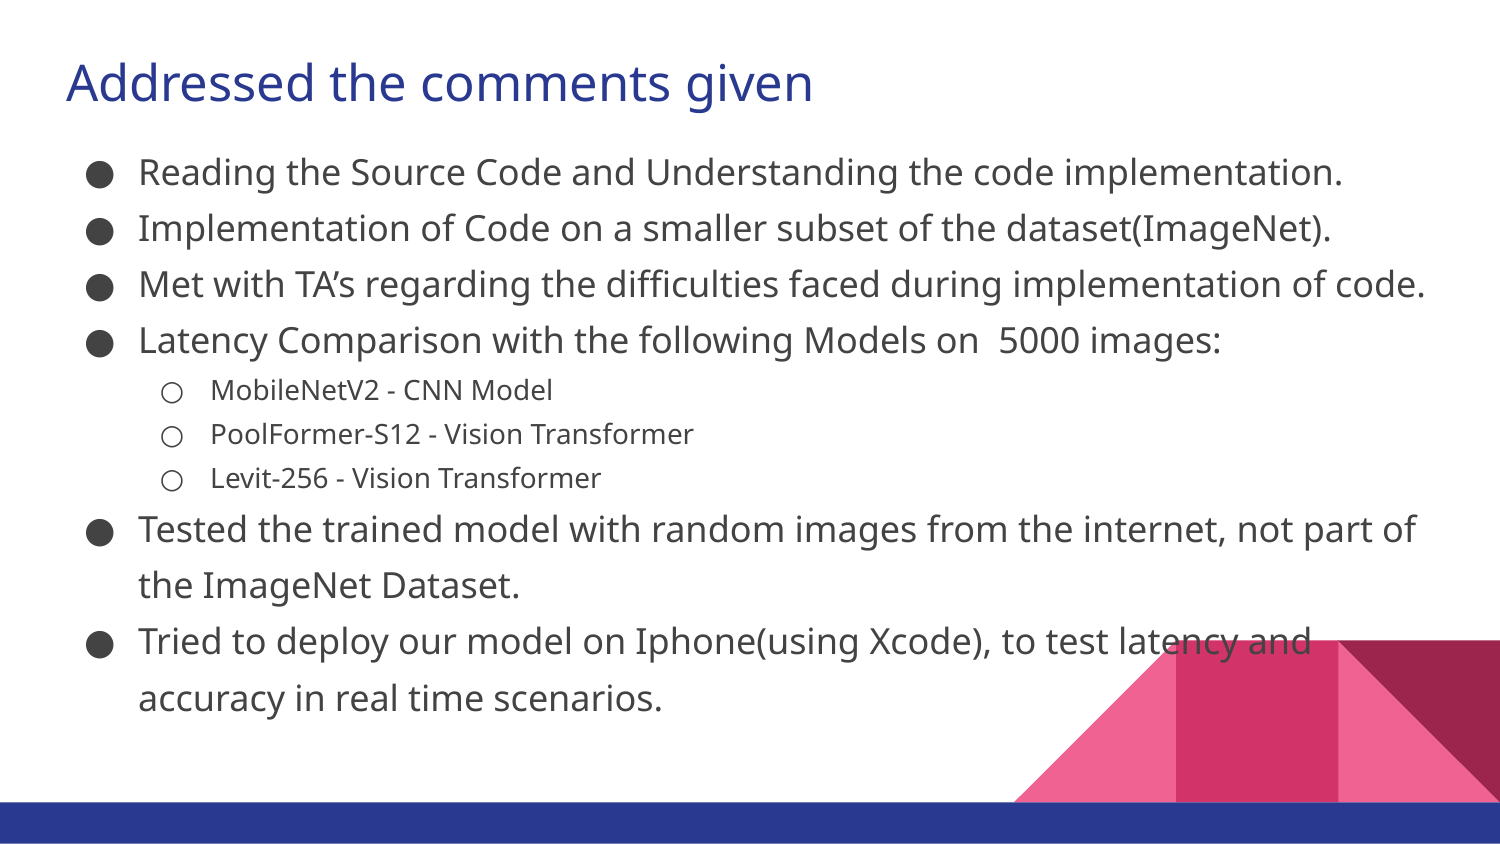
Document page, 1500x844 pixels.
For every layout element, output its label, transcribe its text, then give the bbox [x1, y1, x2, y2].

list Reading the Source Code and Understanding the code implementation. Implementation of Code on a smaller subset of the dataset(ImageNet). Met with TA’s regarding the difficulties faced during implementation of code. Latency Comparison with the following Models on 5000 images: MobileNetV2 - CNN Model PoolFormer-S12 - Vision Transformer Levit-256 - Vision Transformer Tested the trained model with random images from the internet, not part of the ImageNet Dataset. Tried to deploy our model on Iphone(using Xcode), to test latency and accuracy in real time scenarios. [51, 124, 1449, 748]
title Addressed the comments given [51, 32, 1449, 124]
